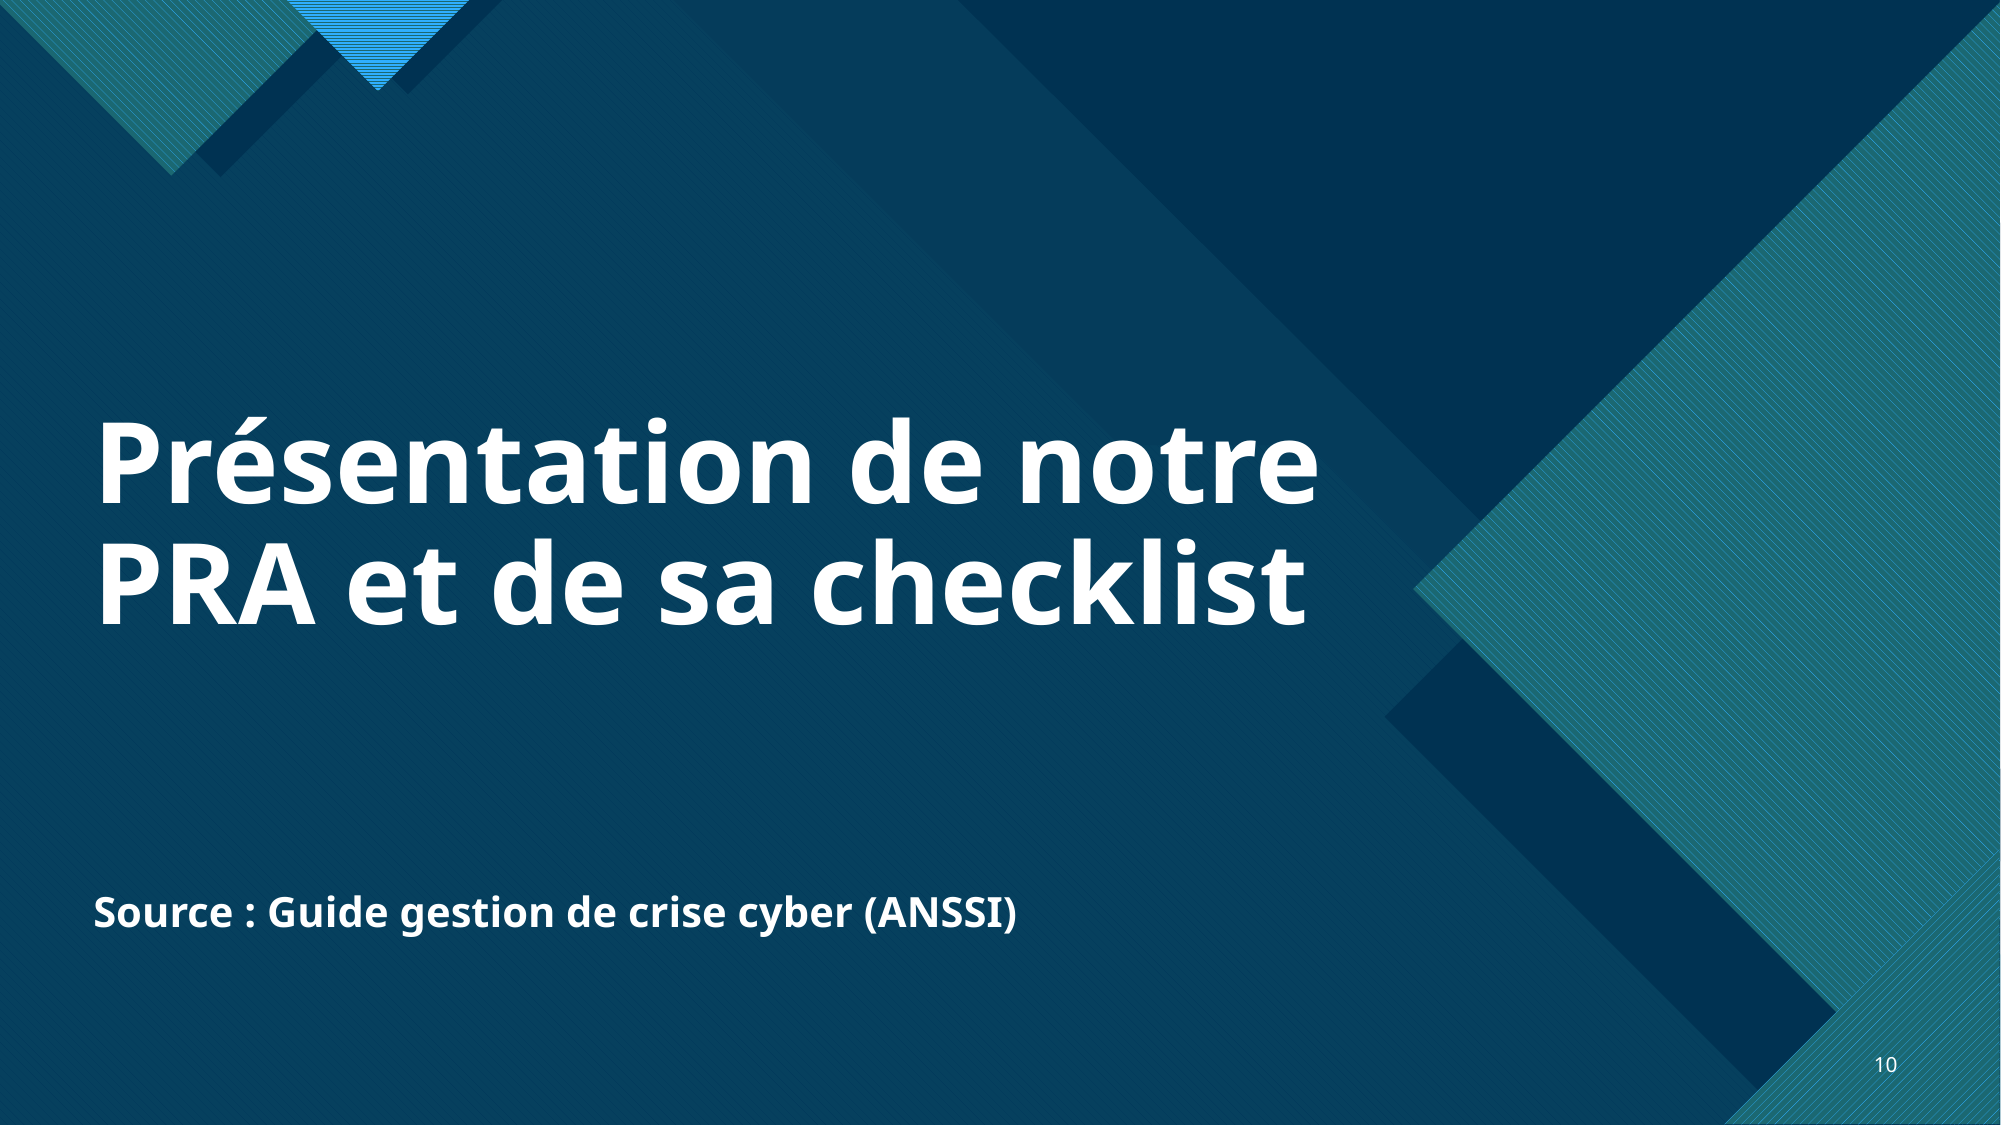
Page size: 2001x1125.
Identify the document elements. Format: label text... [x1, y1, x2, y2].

title Présentation de notre PRA et de sa checklist Source : Guide gestion de crise cyber (ANSSI) [78, 290, 1542, 945]
slide_number 10 [1845, 1035, 1913, 1096]
